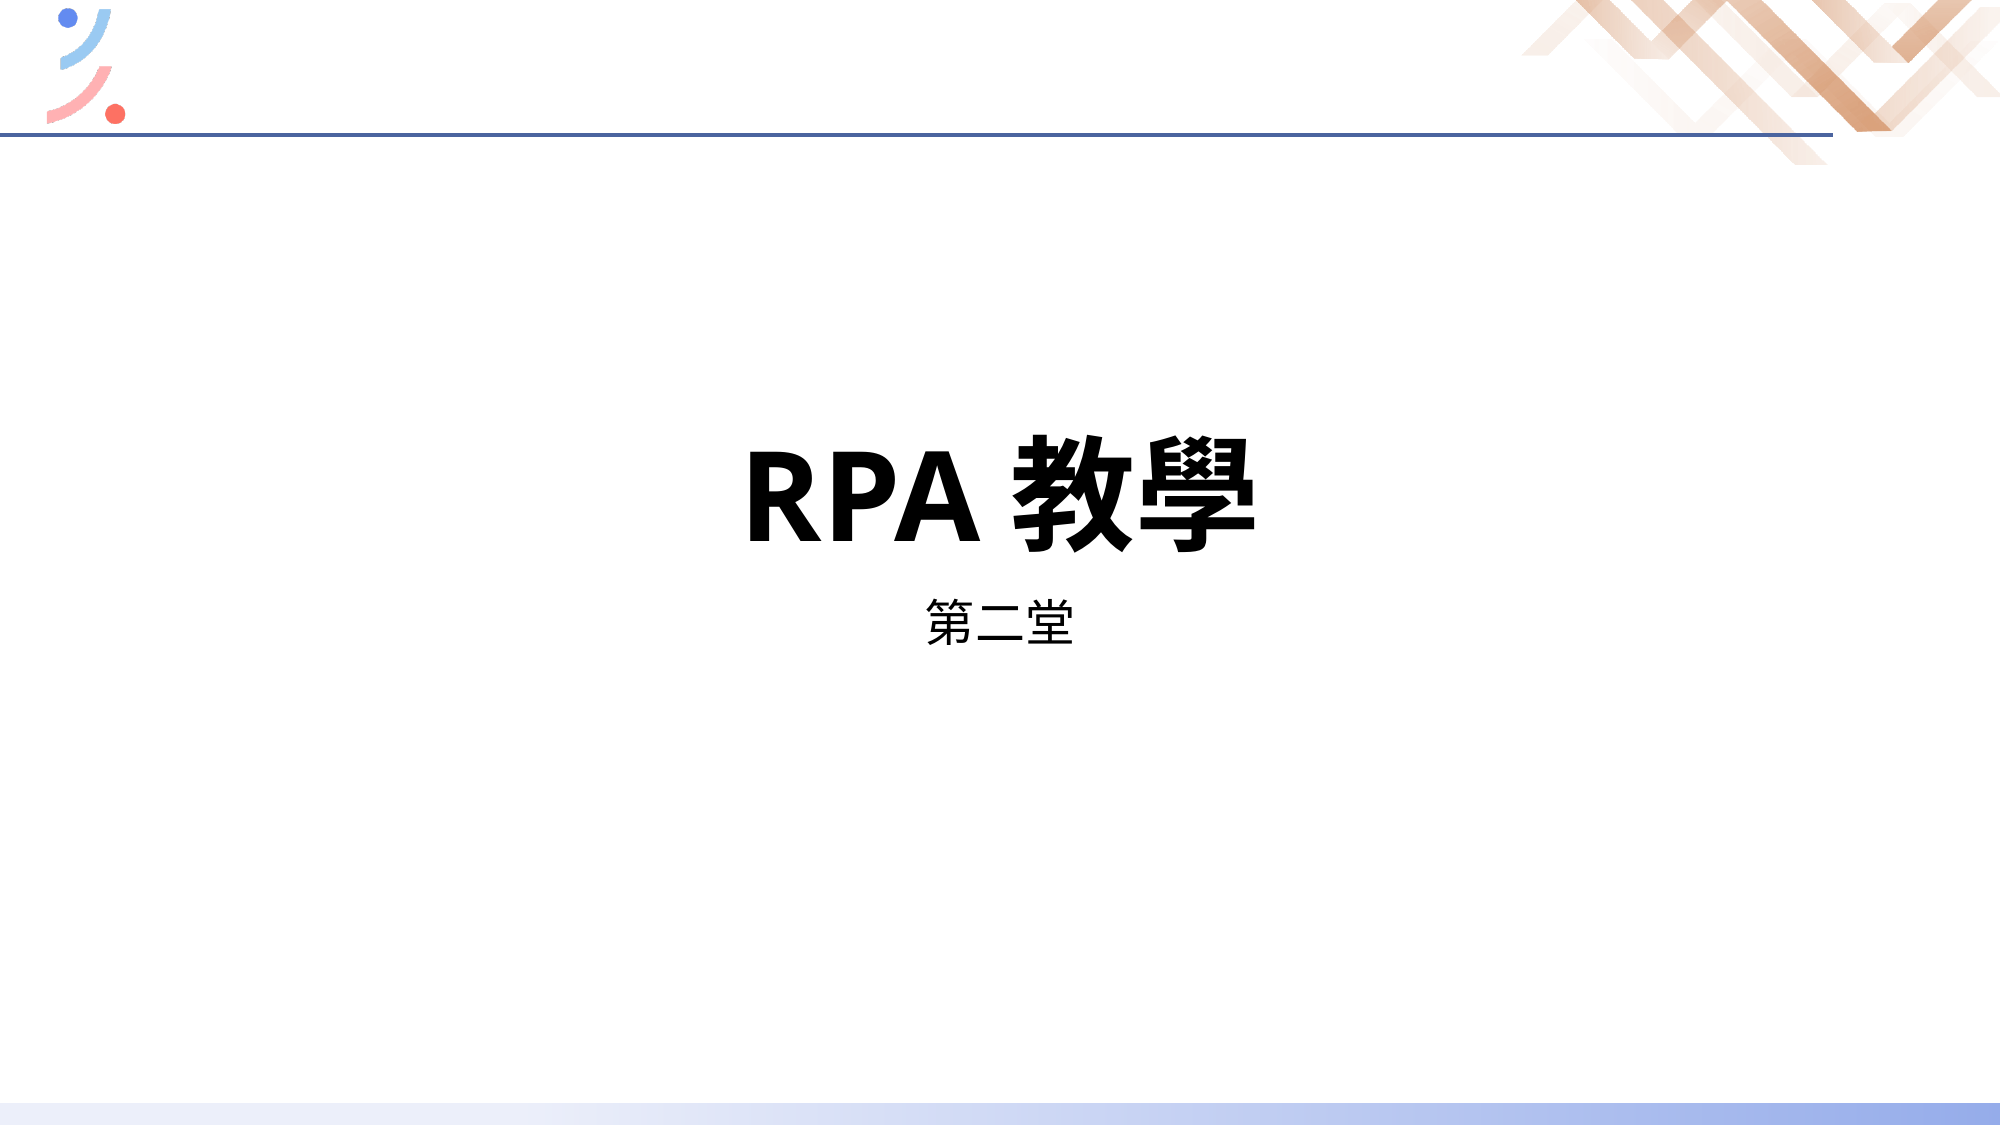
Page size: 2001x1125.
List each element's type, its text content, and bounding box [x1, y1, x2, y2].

subtitle 第二堂 [249, 590, 1750, 863]
title RPA教學 [249, 184, 1750, 576]
picture [46, 7, 127, 128]
picture [1412, 0, 2000, 165]
